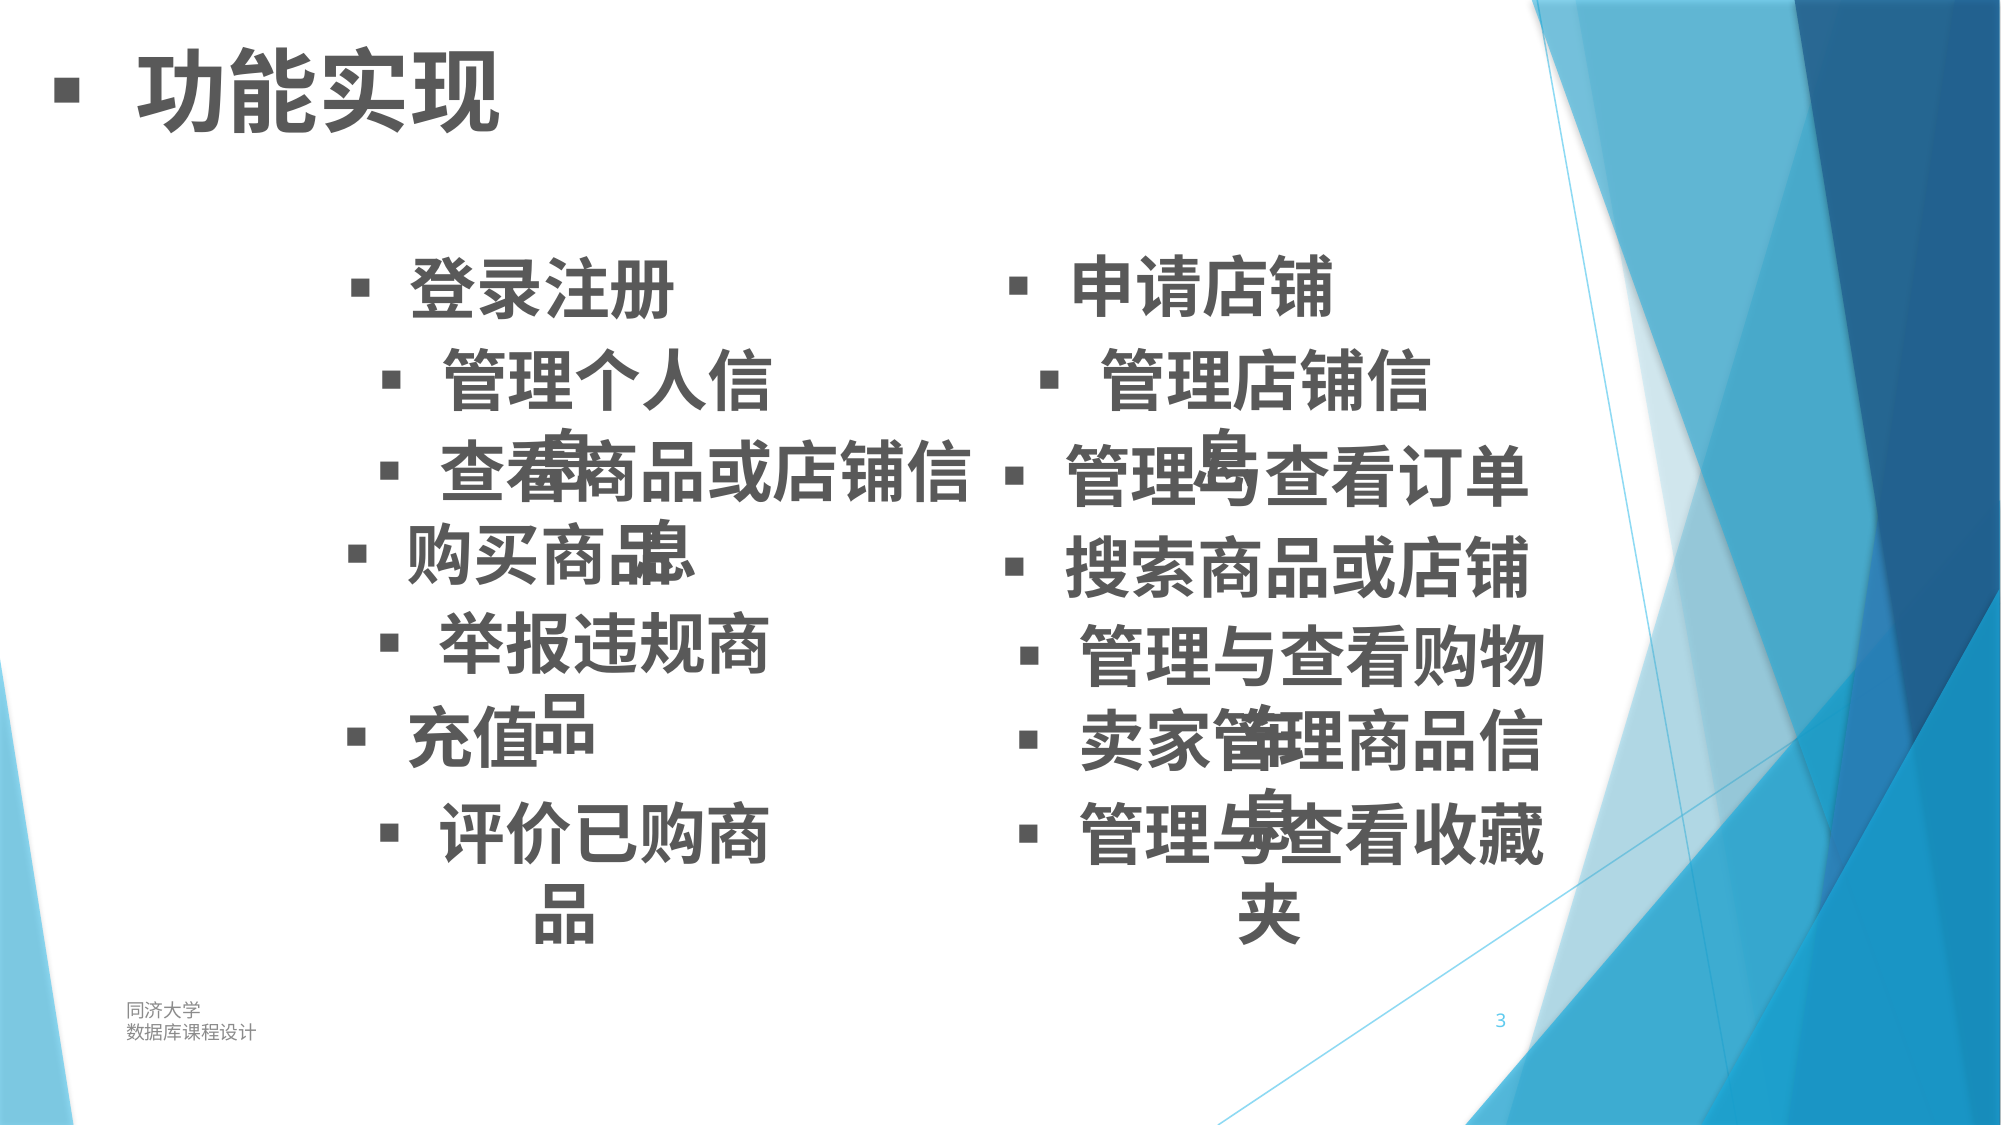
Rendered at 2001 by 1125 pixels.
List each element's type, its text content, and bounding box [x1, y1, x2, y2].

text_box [43, 25, 1575, 882]
slide_number 3 [1409, 991, 1522, 1051]
footer 同济大学 数据库课程设计 [111, 991, 1145, 1051]
